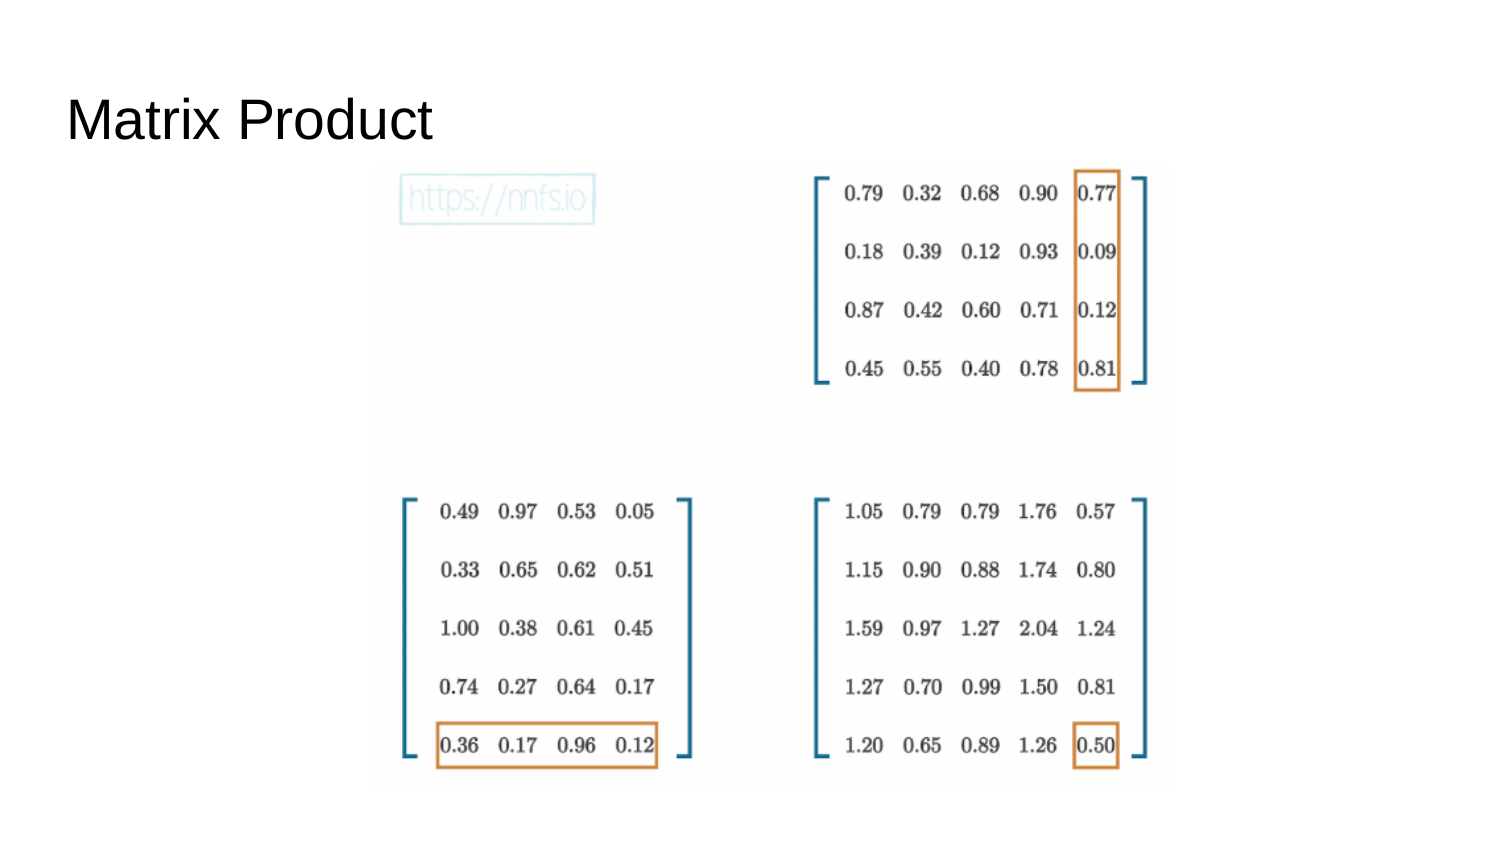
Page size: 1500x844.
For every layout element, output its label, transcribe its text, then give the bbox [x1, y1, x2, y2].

picture [372, 166, 1170, 794]
title Matrix Product [51, 72, 1449, 167]
